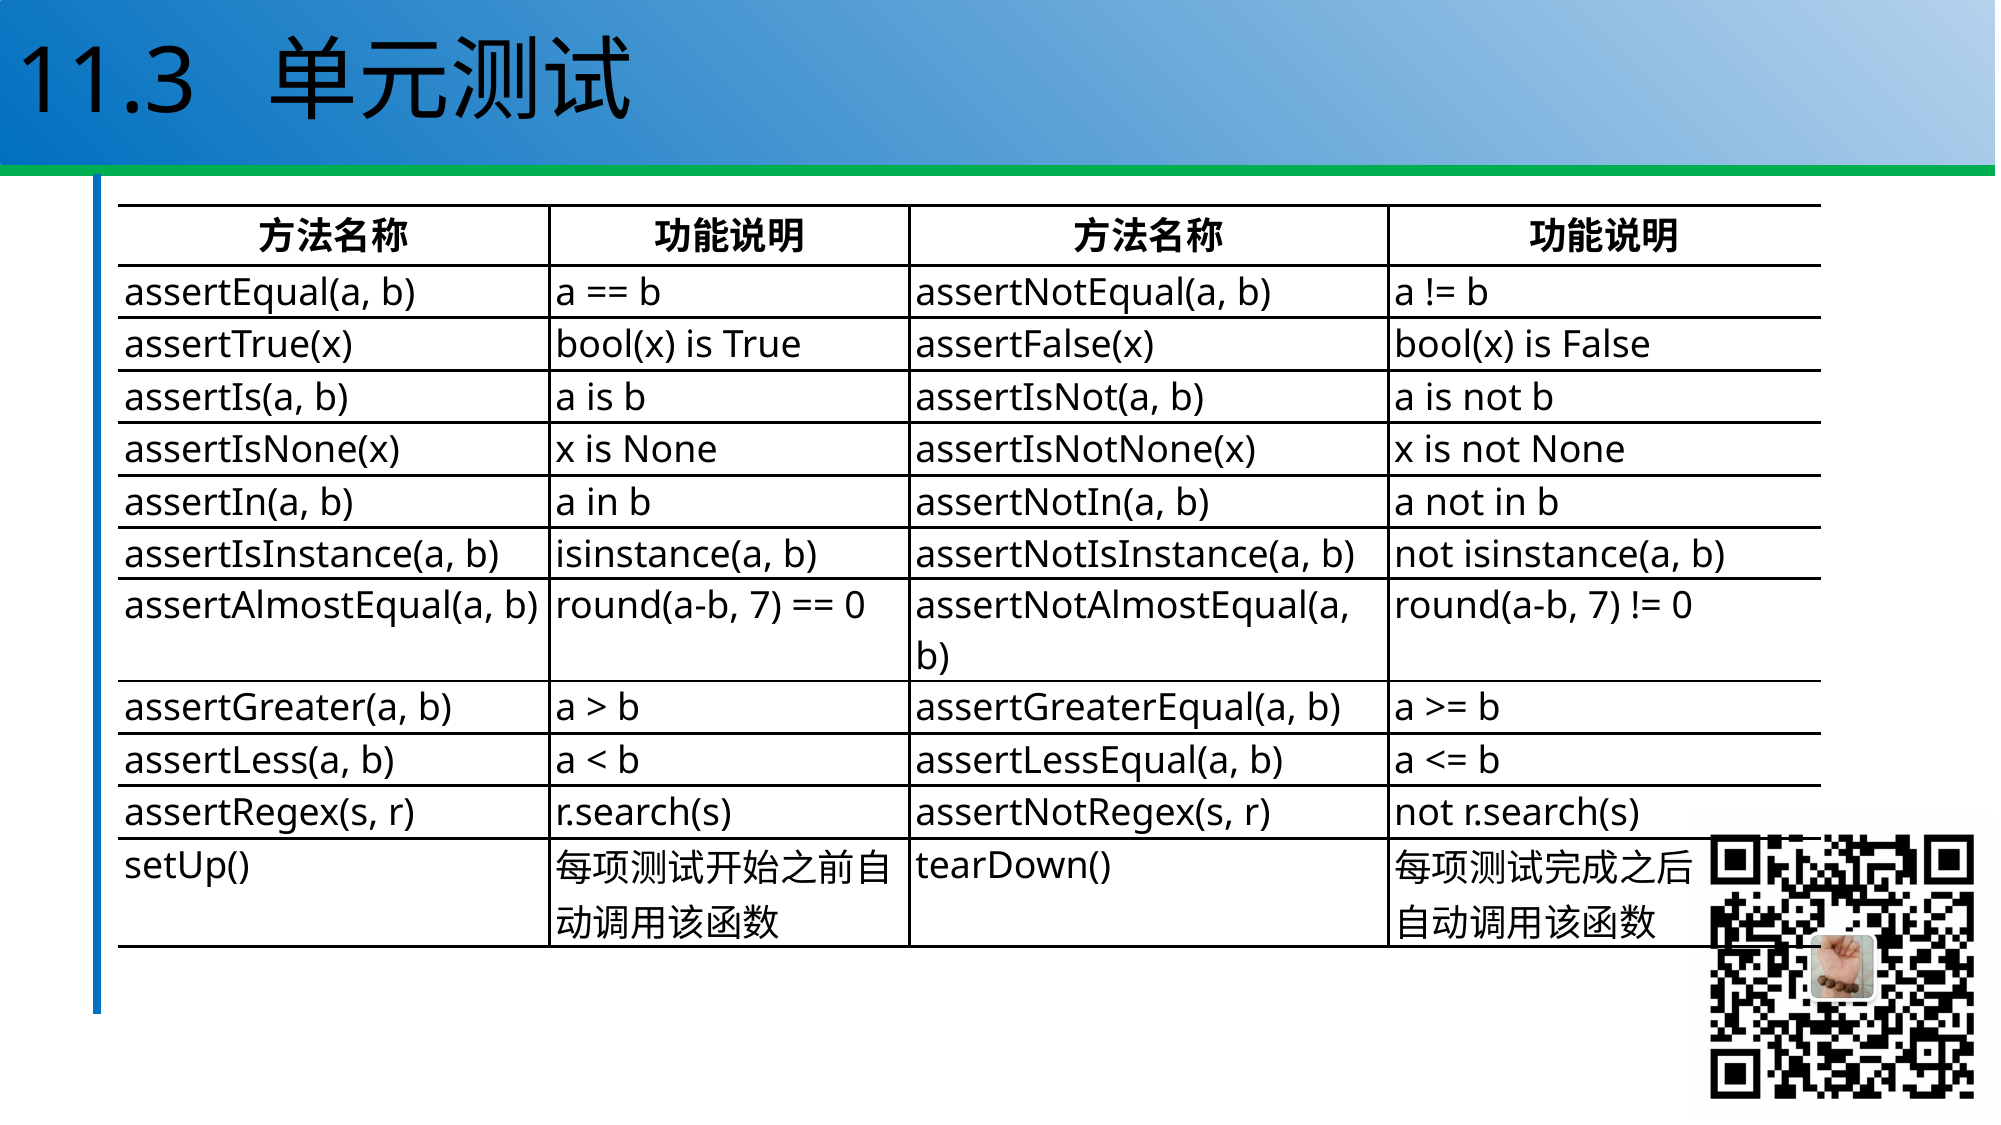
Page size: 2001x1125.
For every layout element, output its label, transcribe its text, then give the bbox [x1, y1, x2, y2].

table_header 方法名称 [118, 207, 548, 264]
table_cell assertGreaterEqual(a, b) [911, 682, 1387, 732]
table_header 方法名称 [911, 207, 1387, 264]
table_cell x is None [551, 424, 908, 474]
title 11.3 单元测试 [0, 0, 1995, 165]
table_cell assertIsInstance(a, b) [118, 529, 548, 577]
table_cell assertAlmostEqual(a, b) [118, 580, 548, 680]
table_cell a != b [1390, 267, 1821, 316]
table_cell tearDown() [911, 840, 1387, 945]
table_cell a == b [551, 267, 908, 316]
table_cell assertLess(a, b) [118, 735, 548, 784]
table_cell assertGreater(a, b) [118, 682, 548, 732]
picture [1689, 813, 1995, 1120]
table_cell assertEqual(a, b) [118, 267, 548, 316]
table_cell r.search(s) [551, 787, 908, 837]
table_cell a < b [551, 735, 908, 784]
table_header 功能说明 [551, 207, 908, 264]
table_cell assertRegex(s, r) [118, 787, 548, 837]
table_cell round(a-b, 7) == 0 [551, 580, 908, 680]
table_cell a > b [551, 682, 908, 732]
table_cell assertFalse(x) [911, 319, 1387, 369]
table_cell assertIn(a, b) [118, 477, 548, 526]
table_cell setUp() [118, 840, 548, 945]
table_cell isinstance(a, b) [551, 529, 908, 577]
table_cell assertNotAlmostEqual(a, b) [911, 580, 1387, 680]
table_cell a in b [551, 477, 908, 526]
table_cell assertTrue(x) [118, 319, 548, 369]
table_cell a not in b [1390, 477, 1821, 526]
table_cell assertIsNotNone(x) [911, 424, 1387, 474]
table_cell assertIs(a, b) [118, 372, 548, 421]
table_cell 每项测试开始之前自动调用该函数 [551, 840, 908, 945]
table_cell assertIsNone(x) [118, 424, 548, 474]
table_cell a is not b [1390, 372, 1821, 421]
table_cell bool(x) is True [551, 319, 908, 369]
table_cell not r.search(s) [1390, 787, 1821, 837]
table_cell not isinstance(a, b) [1390, 529, 1821, 577]
table_cell 每项测试完成之后 自动调用该函数 [1390, 840, 1821, 945]
table_cell a <= b [1390, 735, 1821, 784]
table_cell assertIsNot(a, b) [911, 372, 1387, 421]
table_cell round(a-b, 7) != 0 [1390, 580, 1821, 680]
table_cell a >= b [1390, 682, 1821, 732]
table_cell assertNotEqual(a, b) [911, 267, 1387, 316]
table_header 功能说明 [1390, 207, 1821, 264]
table_cell a is b [551, 372, 908, 421]
table_cell assertNotIsInstance(a, b) [911, 529, 1387, 577]
table_cell bool(x) is False [1390, 319, 1821, 369]
table_cell x is not None [1390, 424, 1821, 474]
table_cell assertNotIn(a, b) [911, 477, 1387, 526]
table_cell assertNotRegex(s, r) [911, 787, 1387, 837]
table_cell assertLessEqual(a, b) [911, 735, 1387, 784]
